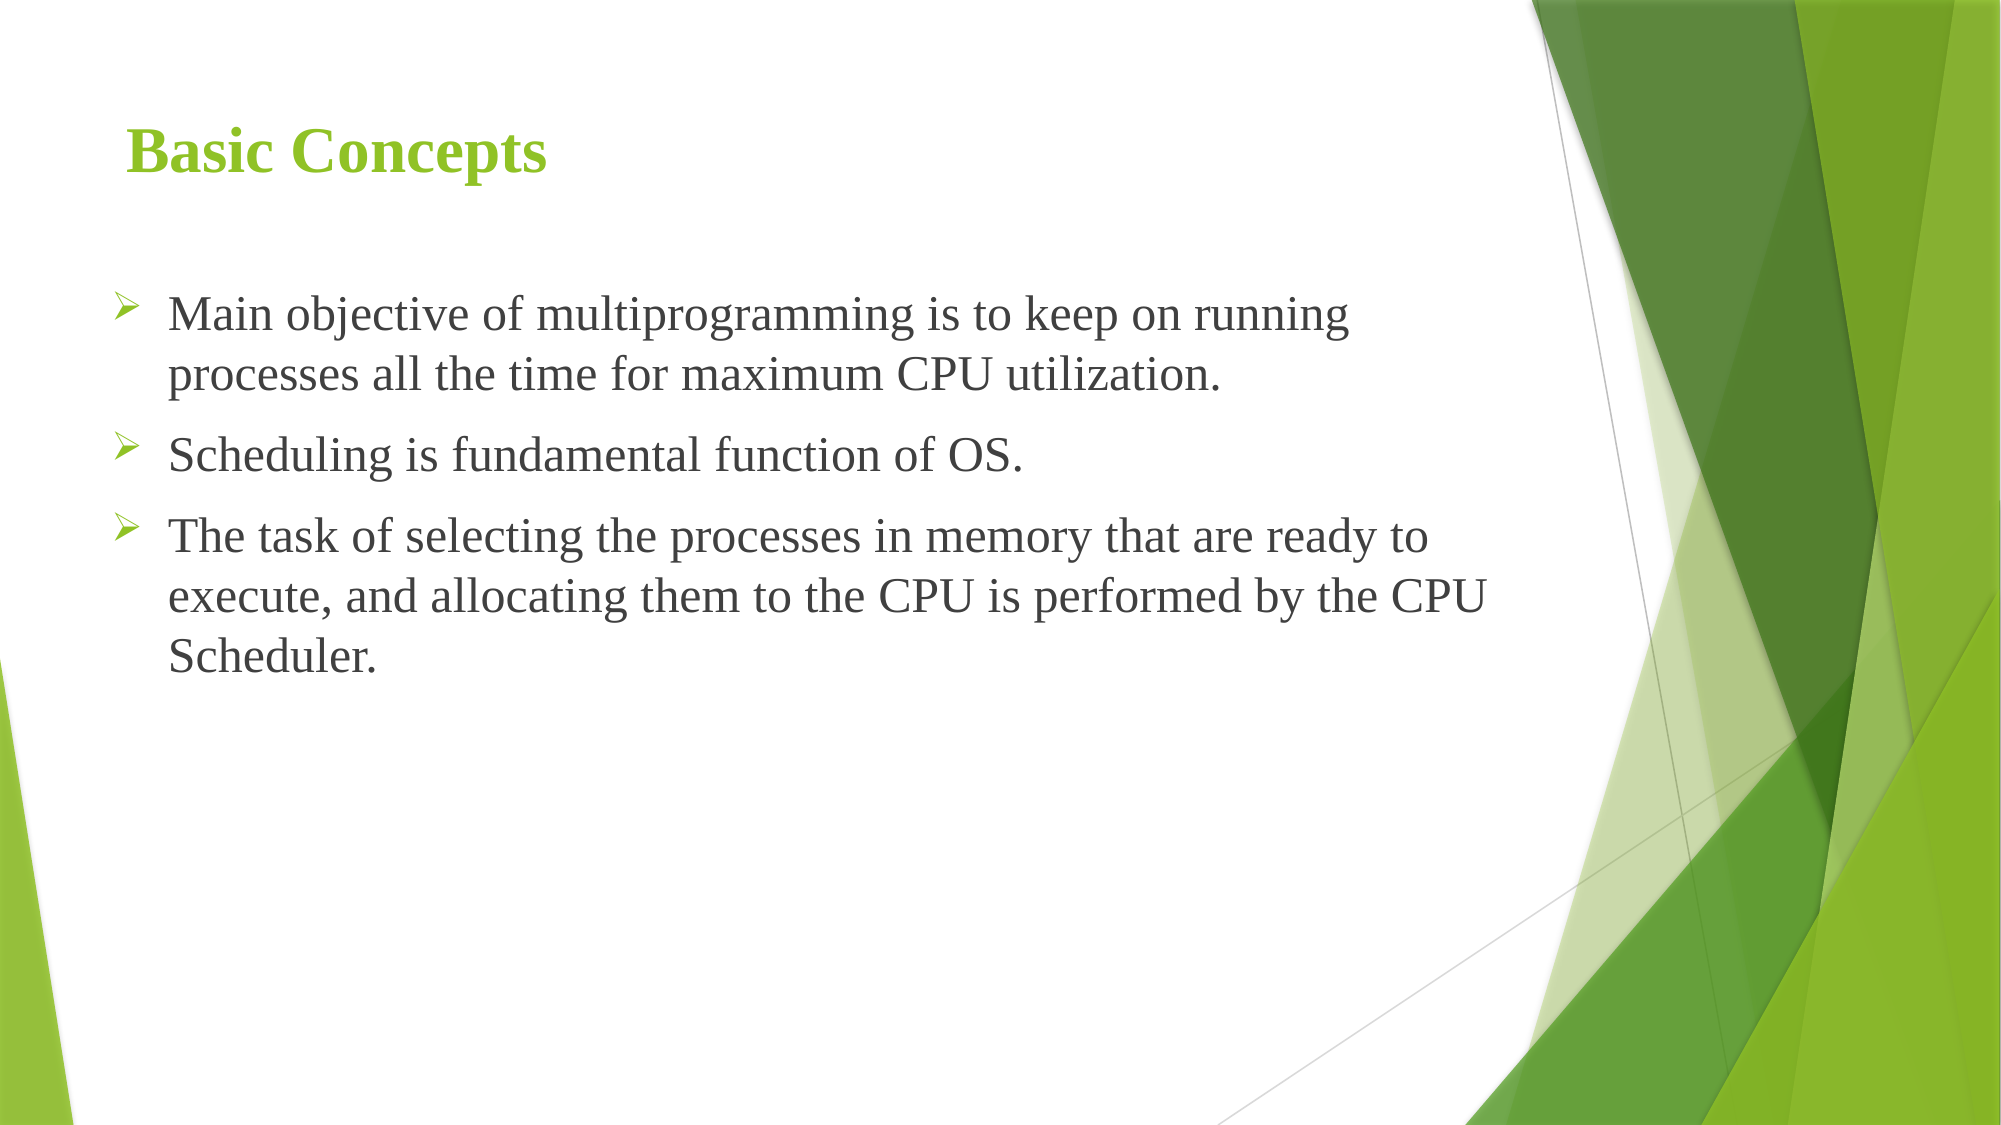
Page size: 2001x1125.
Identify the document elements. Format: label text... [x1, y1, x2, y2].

title Basic Concepts [111, 99, 1507, 272]
list Main objective of multiprogramming is to keep on running processes all the time for maximum CPU utilization. Scheduling is fundamental function of OS. The task of selecting the processes in memory that are ready to execute, and allocating them to the CPU is performed by the CPU Scheduler. [96, 272, 1507, 726]
